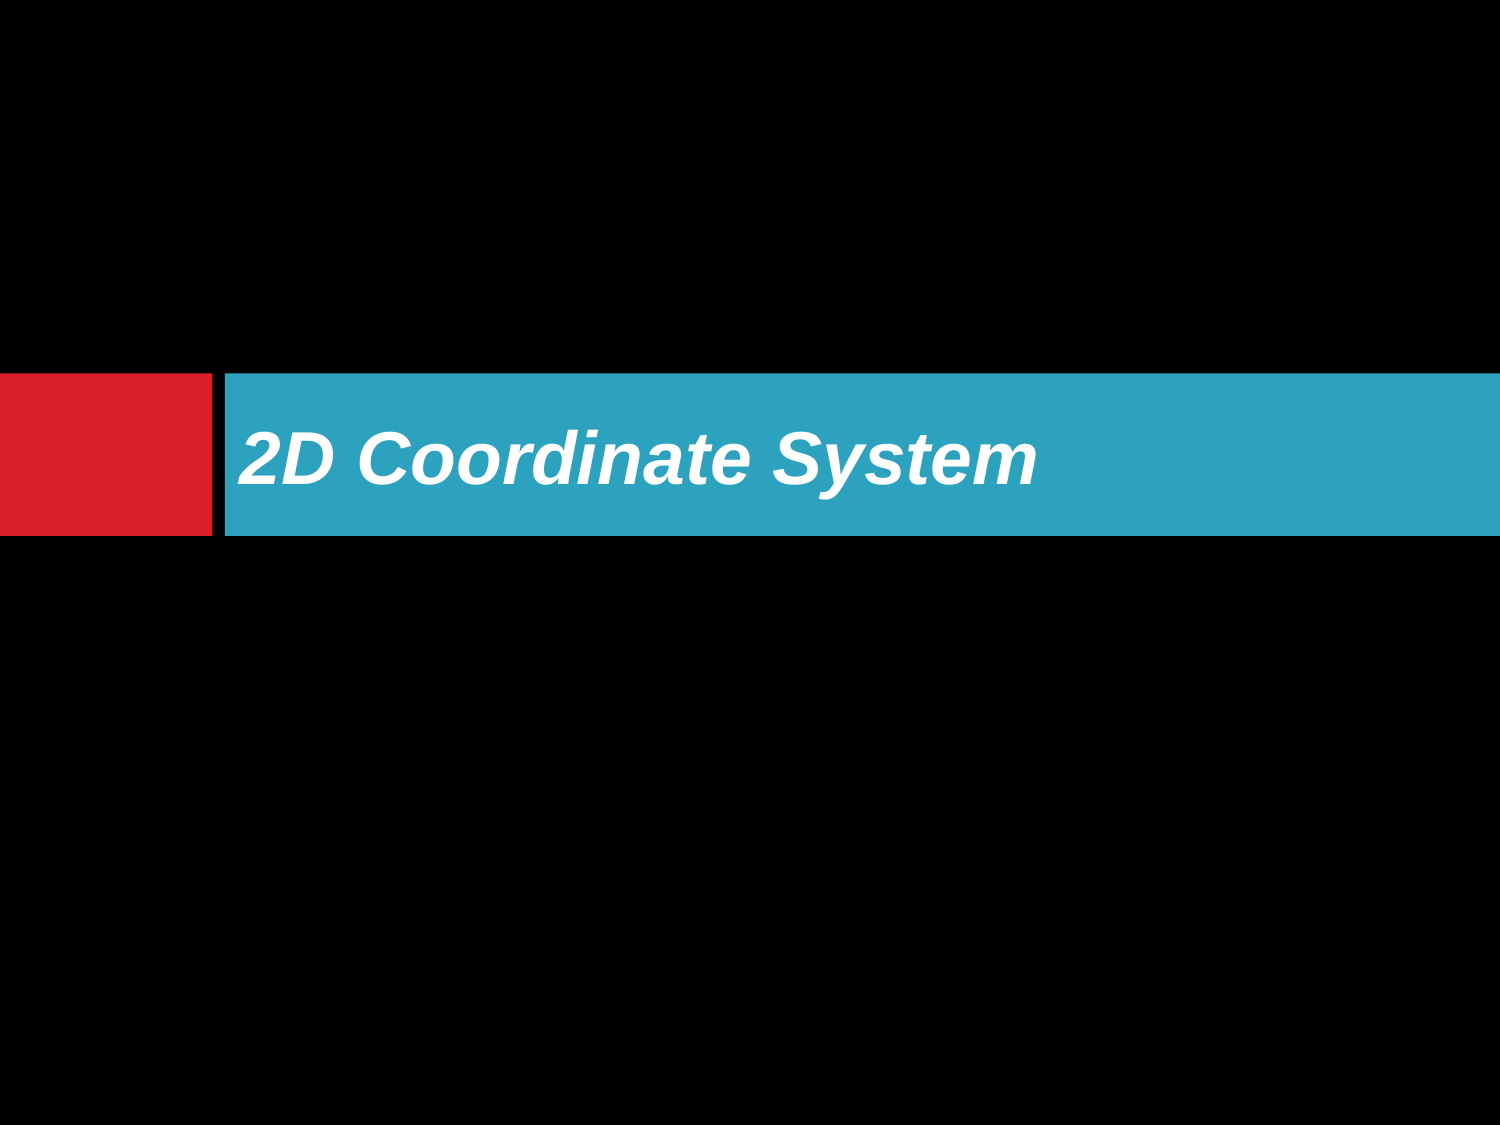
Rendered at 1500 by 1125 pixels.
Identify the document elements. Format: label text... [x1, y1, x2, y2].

title 2D Coordinate System [225, 373, 1500, 536]
